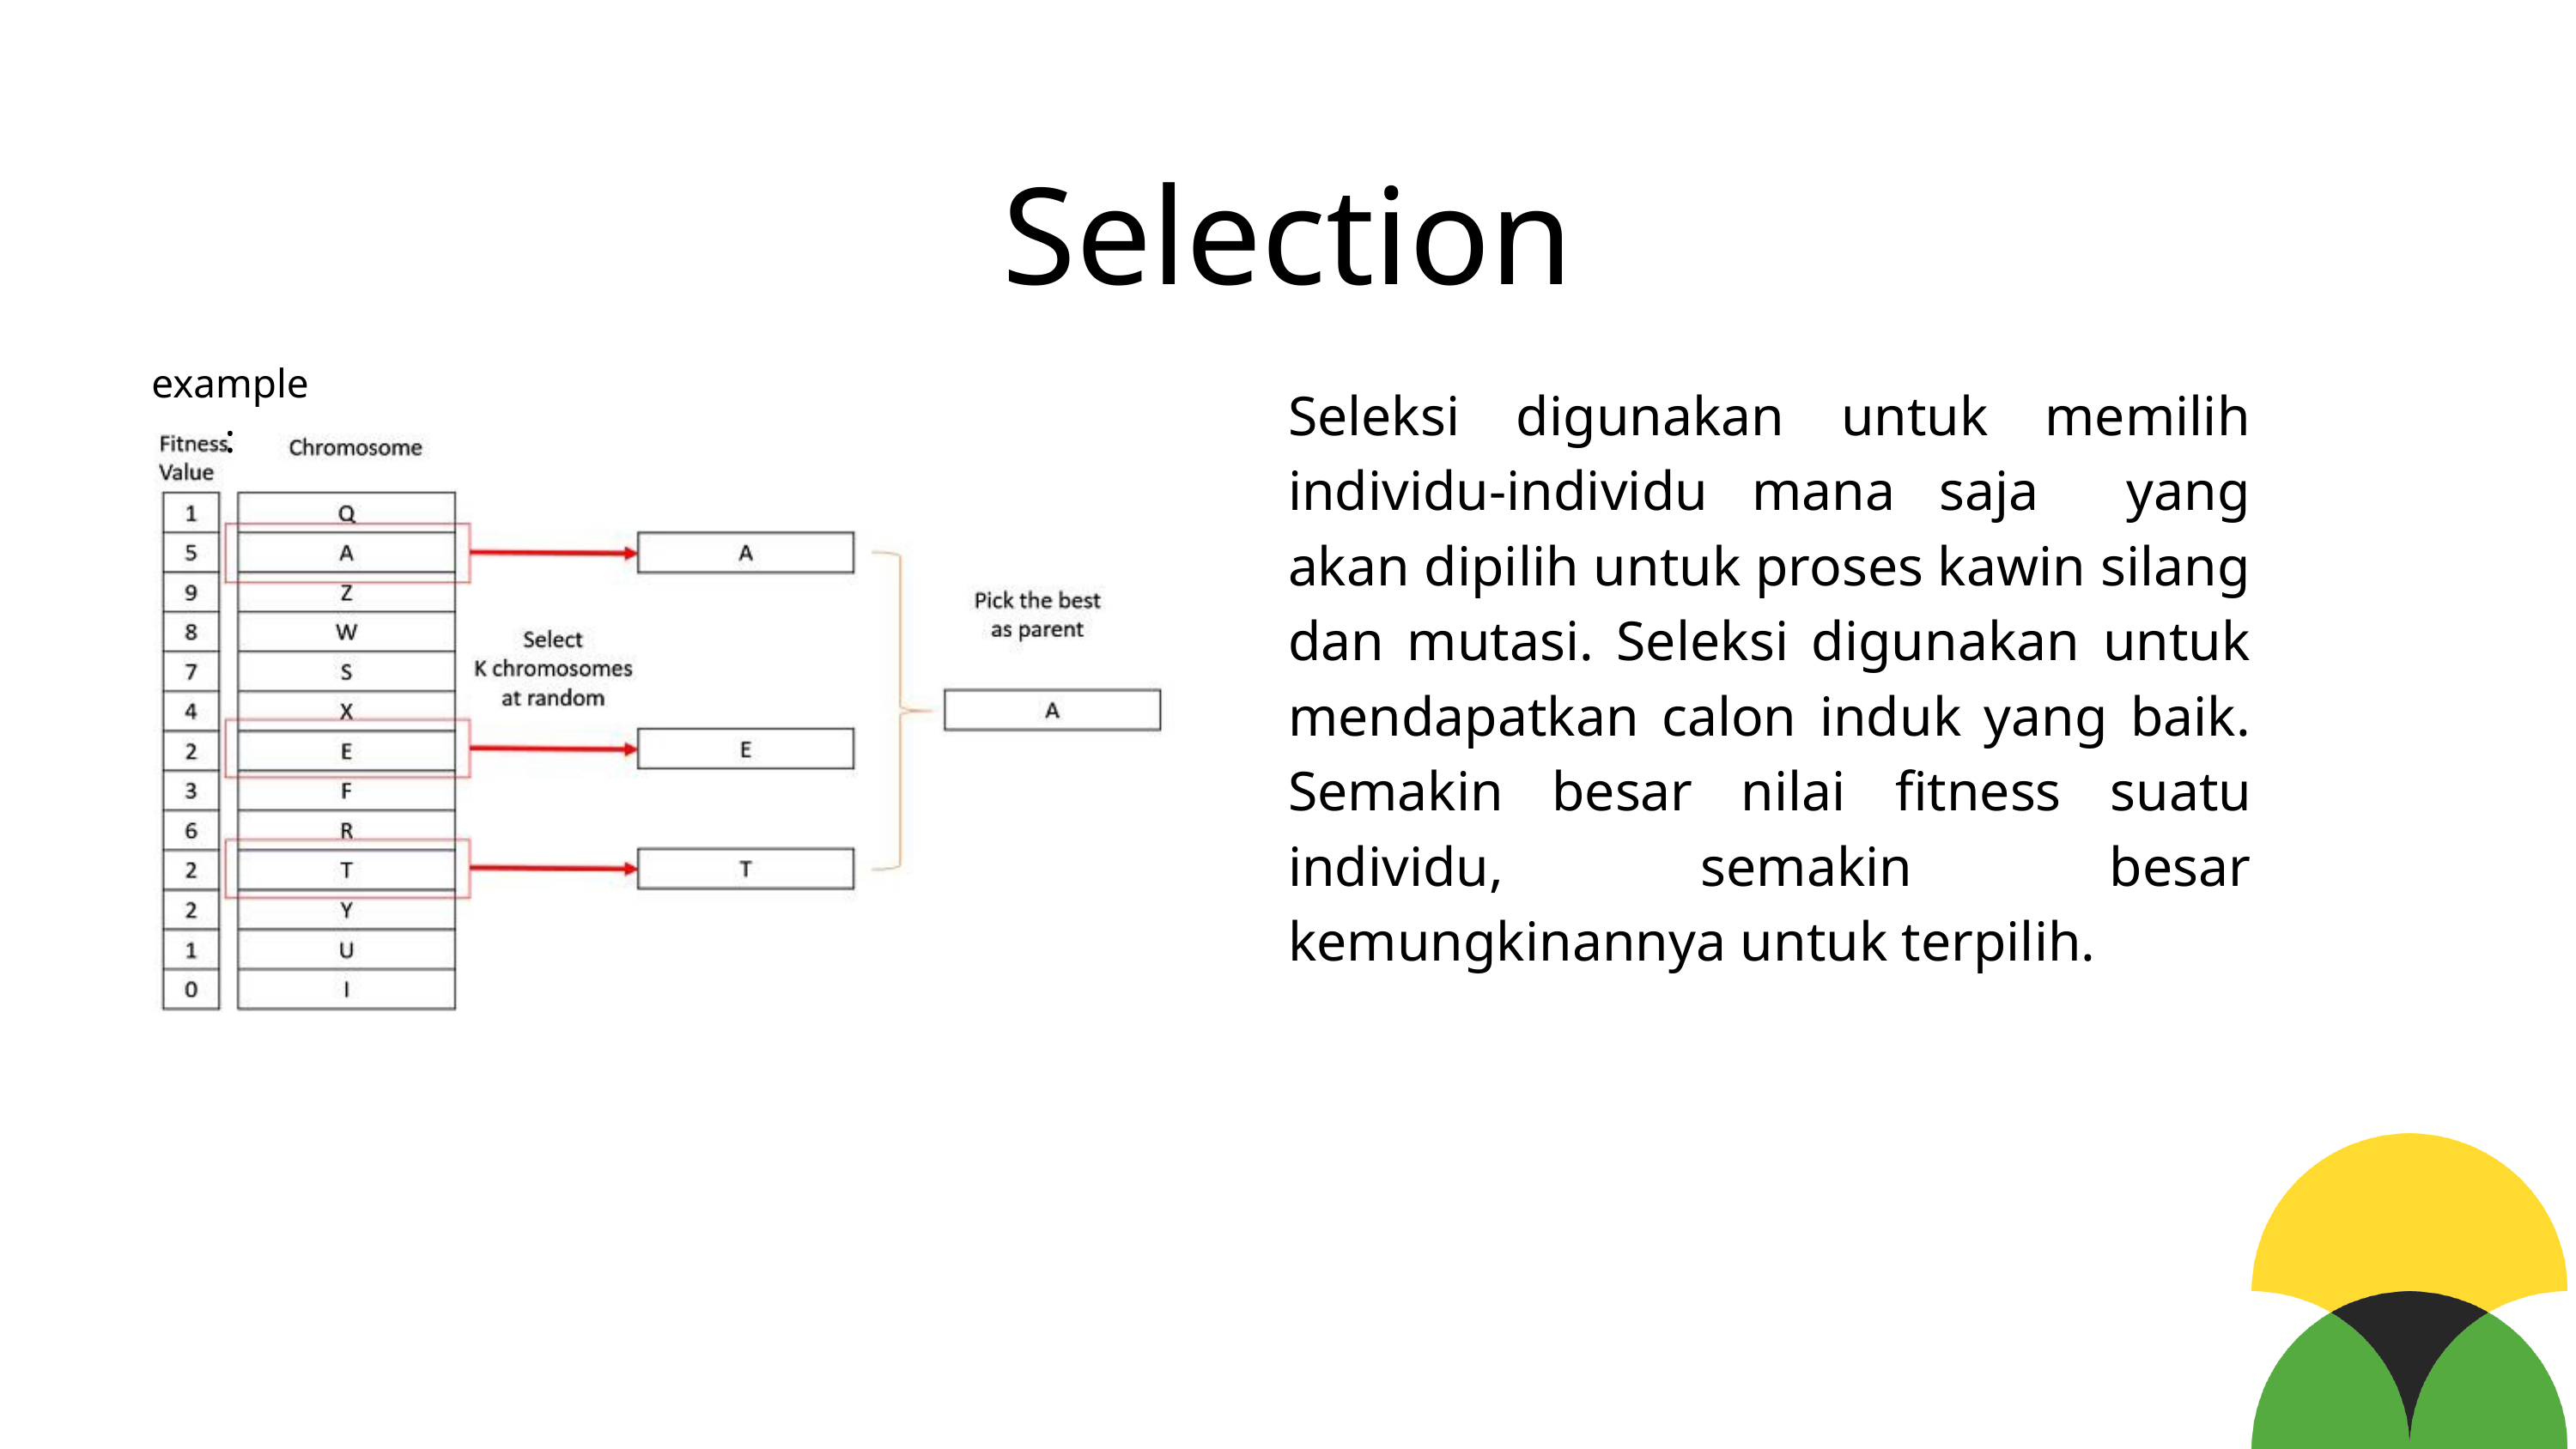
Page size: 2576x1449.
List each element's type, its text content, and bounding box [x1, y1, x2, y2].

text_box Selection [981, 123, 1595, 312]
text_box Seleksi digunakan untuk memilih individu-individu mana saja yang akan dipilih untuk proses kawin silang dan mutasi. Seleksi digunakan untuk mendapatkan calon induk yang baik. Semakin besar nilai fitness suatu individu, semakin besar kemungkinannya untuk terpilih. [1288, 371, 2252, 972]
picture [140, 420, 1188, 1029]
picture [2251, 1133, 2567, 1449]
text_box example : [144, 350, 316, 418]
